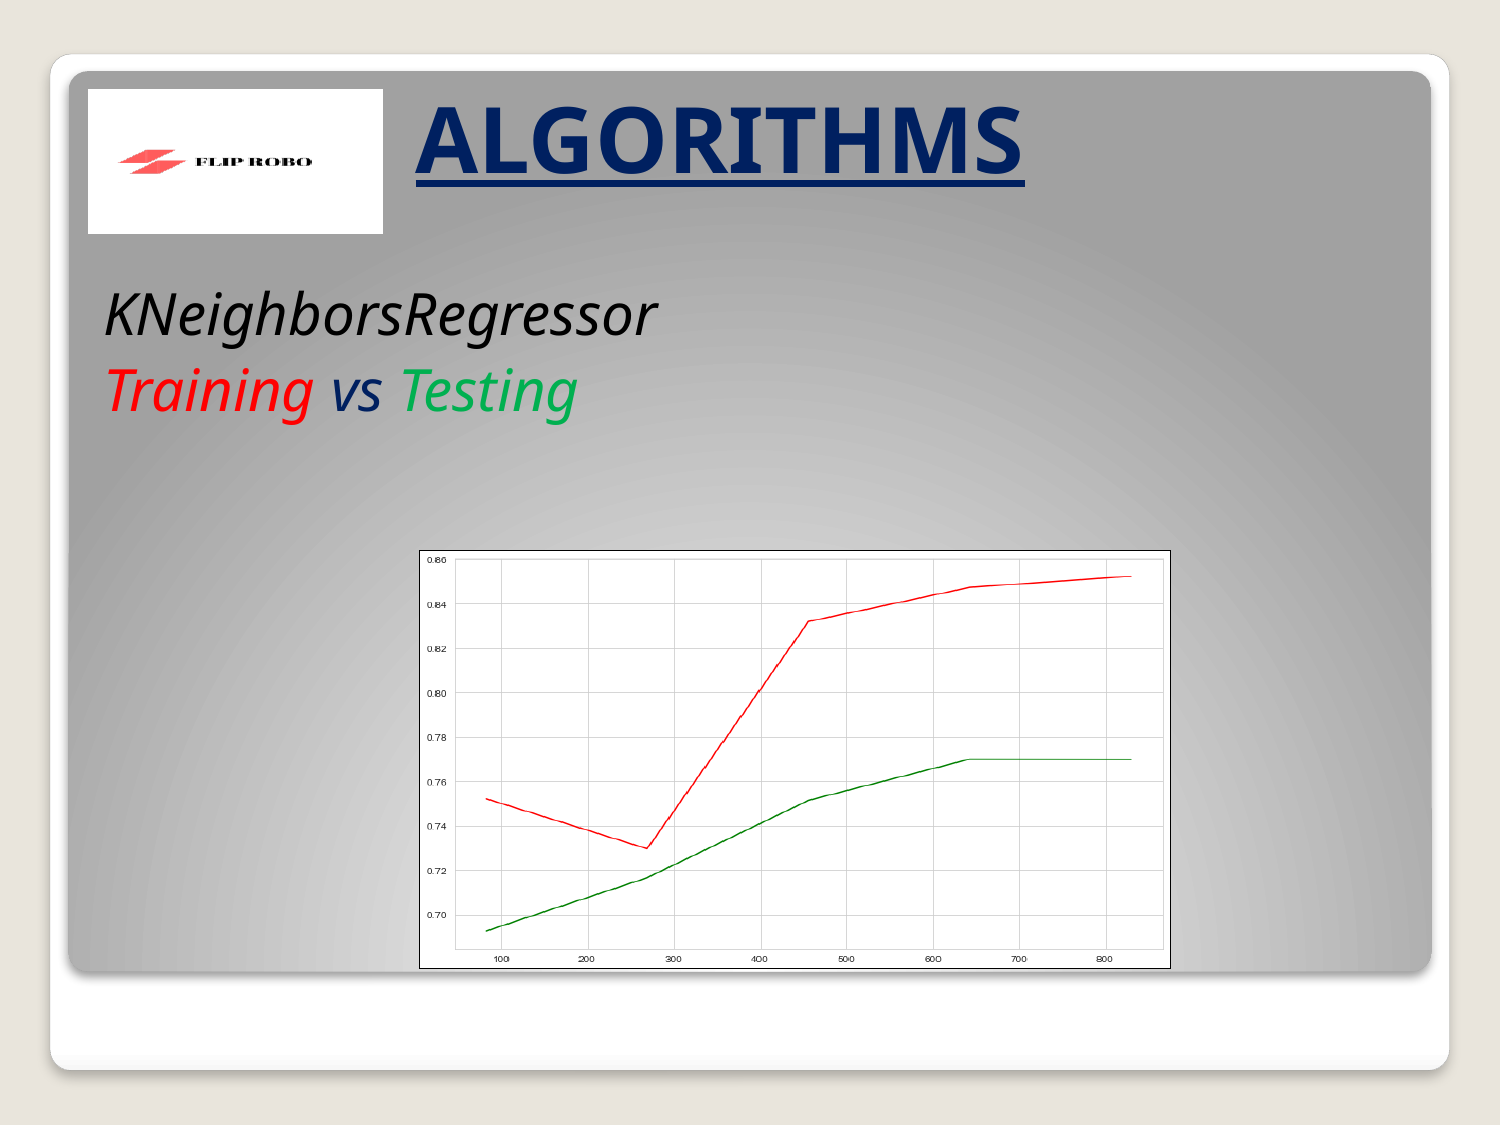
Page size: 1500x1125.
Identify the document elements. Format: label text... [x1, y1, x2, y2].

list ALGORITHMS [53, 66, 1396, 754]
picture [88, 89, 383, 234]
text_box KNeighborsRegressor Training vs Testing [88, 219, 827, 565]
picture [418, 550, 1171, 969]
